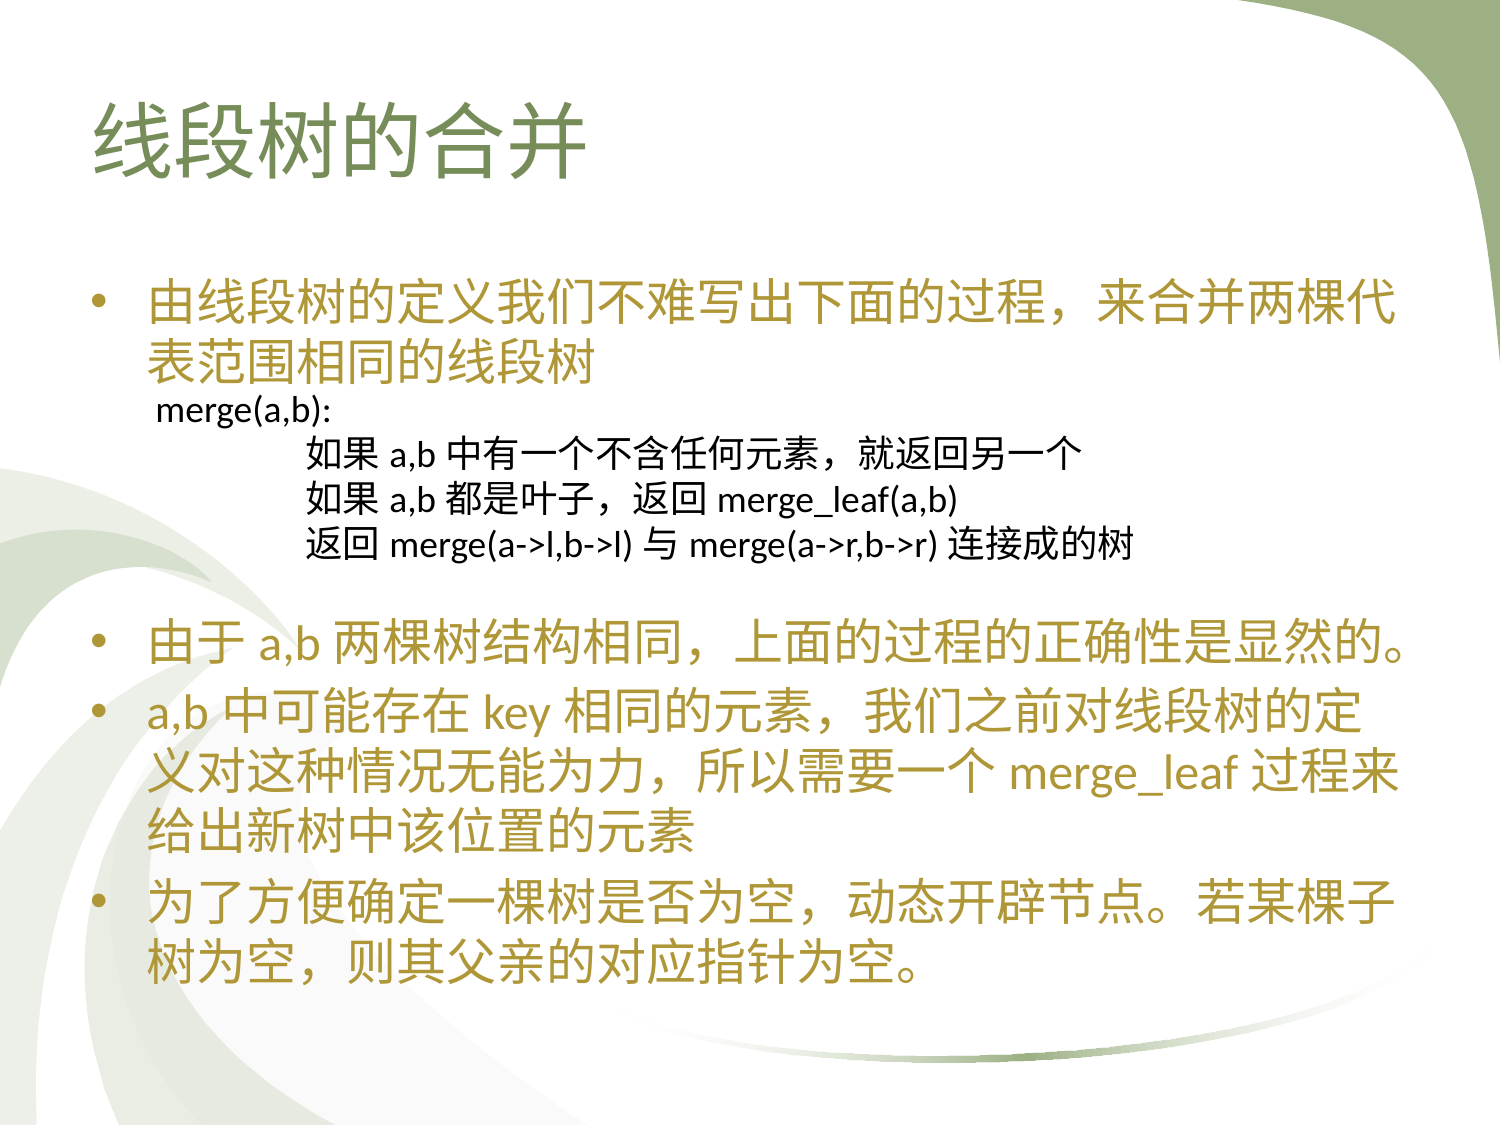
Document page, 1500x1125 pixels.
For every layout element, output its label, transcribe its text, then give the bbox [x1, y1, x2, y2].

text_box merge(a,b): 如果a,b中有一个不含任何元素，就返回另一个 如果a,b都是叶子，返回merge_leaf(a,b) 返回merge(a->l,b->l)与merge(a->r,b->r)连接成的树 [140, 377, 1454, 572]
list 由线段树的定义我们不难写出下面的过程，来合并两棵代表范围相同的线段树 由于a,b两棵树结构相同，上面的过程的正确性是显然的。 a,b中可能存在key相同的元素，我们之前对线段树的定义对这种情况无能为力，所以需要一个merge_leaf过程来给出新树中该位置的元素 为了方便确定一棵树是否为空，动态开辟节点。若某棵子树为空，则其父亲的对应指针为空。 [75, 262, 1425, 1005]
title 线段树的合并 [75, 45, 1425, 233]
